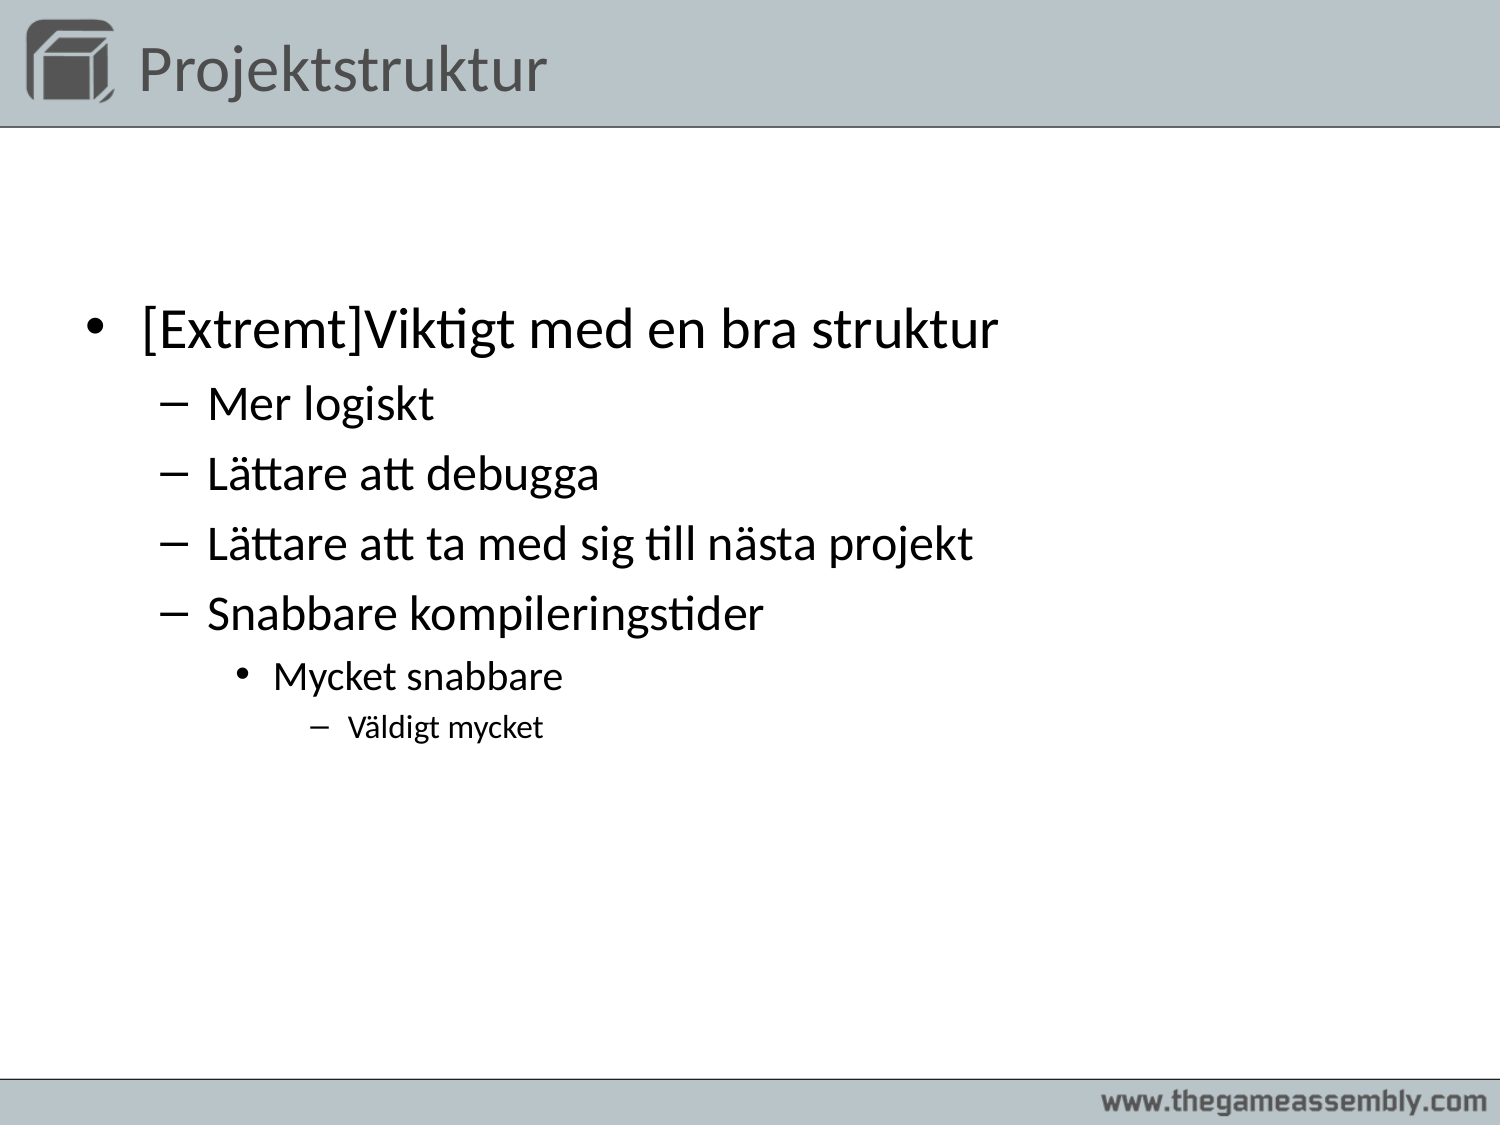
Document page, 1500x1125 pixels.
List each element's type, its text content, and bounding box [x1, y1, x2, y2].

picture [0, 0, 1500, 1125]
title Projektstruktur [123, 0, 1500, 130]
list [Extremt]Viktigt med en bra struktur Mer logiskt Lättare att debugga Lättare att ta med sig till nästa projekt Snabbare kompileringstider Mycket snabbare Väldigt mycket [70, 152, 1421, 973]
